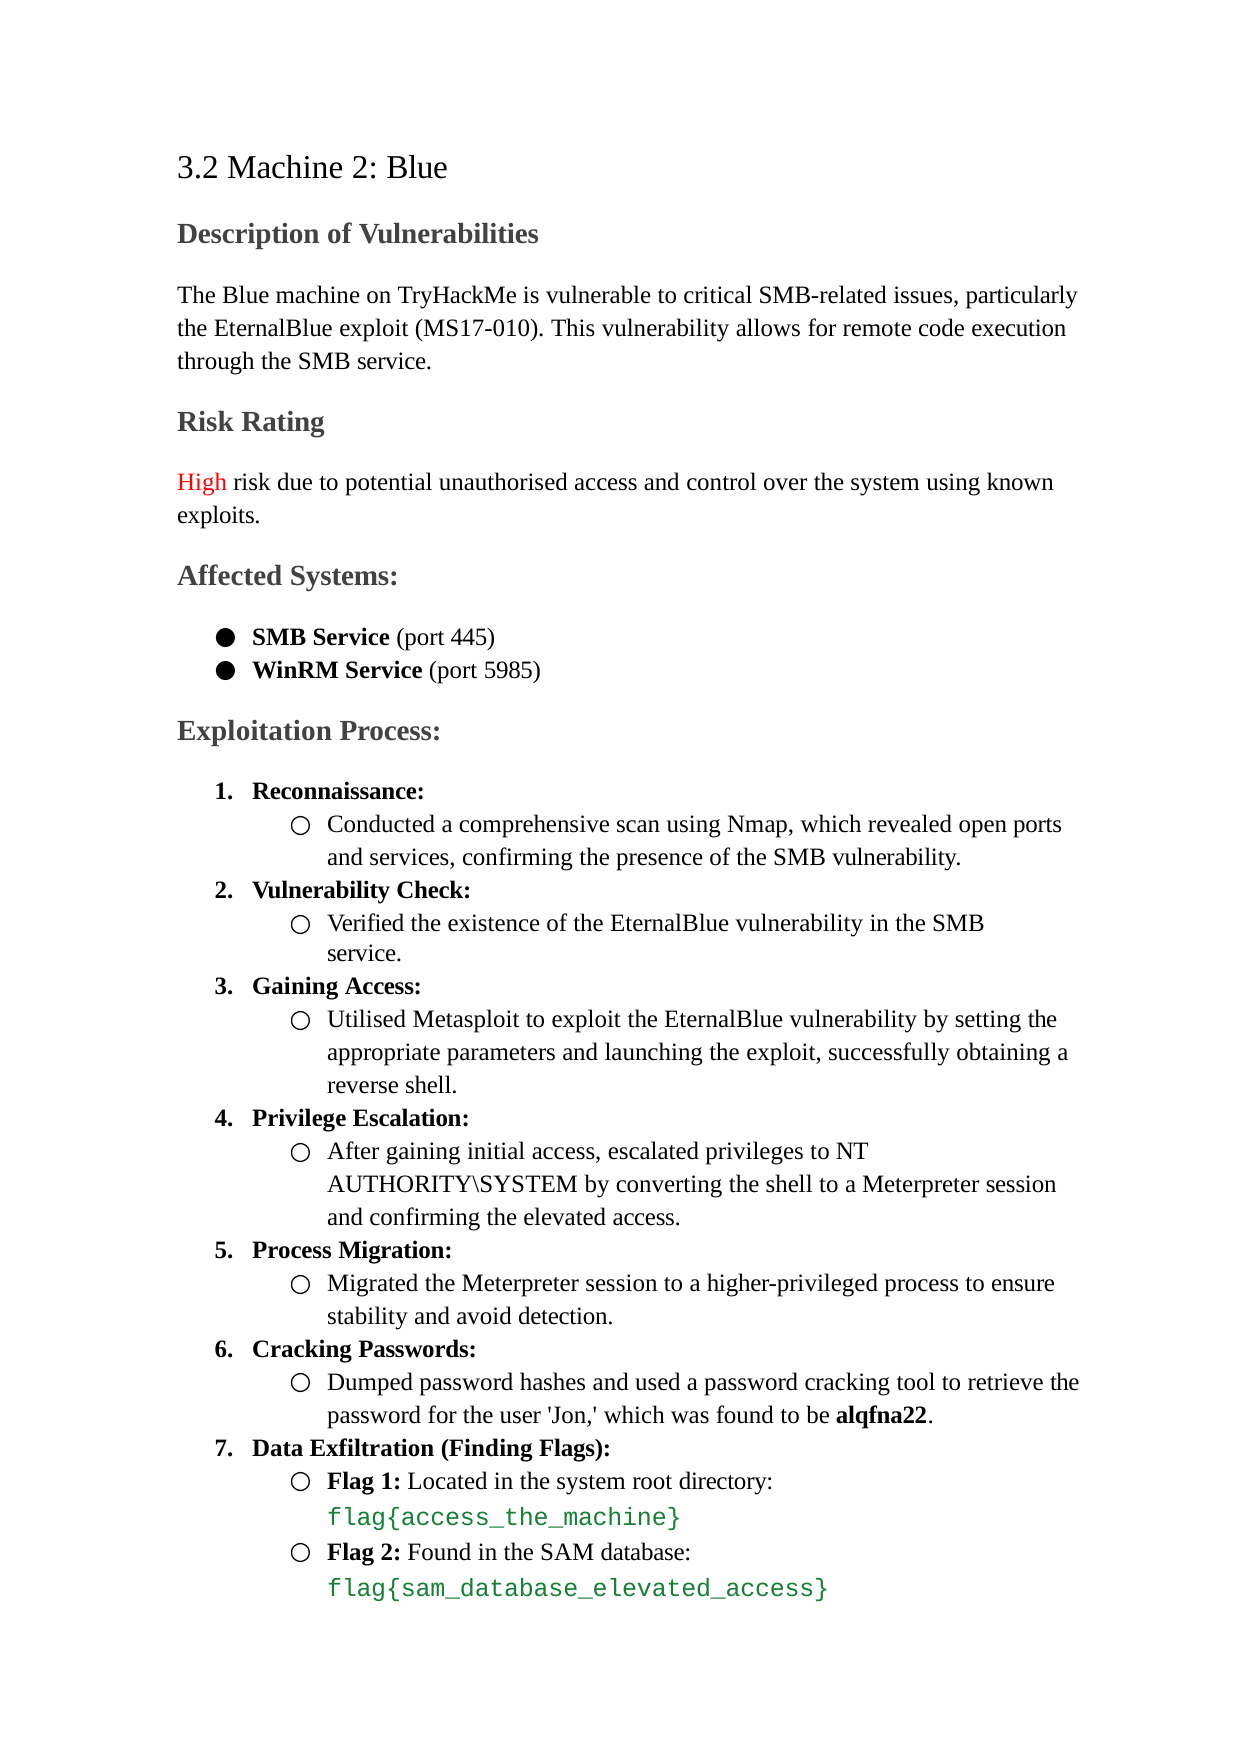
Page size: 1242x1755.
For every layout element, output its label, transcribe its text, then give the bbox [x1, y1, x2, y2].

text_box 3.2 Machine 2: Blue Description of Vulnerabilities The Blue machine on TryHackMe is vulnerable to critical SMB-related issues, particularly the EternalBlue exploit (MS17-010). This vulnerability allows for remote code execution through the SMB service. Risk Rating High risk due to potential unauthorised access and control over the system using known exploits. Affected Systems: SMB Service (port 445) WinRM Service (port 5985) Exploitation Process: Reconnaissance: Conducted a comprehensive scan using Nmap, which revealed open ports and services, confirming the presence of the SMB vulnerability. Vulnerability Check: Verified the existence of the EternalBlue vulnerability in the SMB service. Gaining Access: Utilised Metasploit to exploit the EternalBlue vulnerability by setting the appropriate parameters and launching the exploit, successfully obtaining a reverse shell. Privilege Escalation: After gaining initial access, escalated privileges to NT AUTHORITY\SYSTEM by converting the shell to a Meterpreter session and confirming the elevated access. Process Migration: Migrated the Meterpreter session to a higher-privileged process to ensure stability and avoid detection. Cracking Passwords: Dumped password hashes and used a password cracking tool to retrieve the password for the user 'Jon,' which was found to be alqfna22. Data Exfiltration (Finding Flags): Flag 1: Located in the system root directory: flag{access_the_machine} Flag 2: Found in the SAM database: flag{sam_database_elevated_access} [175, 143, 1087, 1602]
